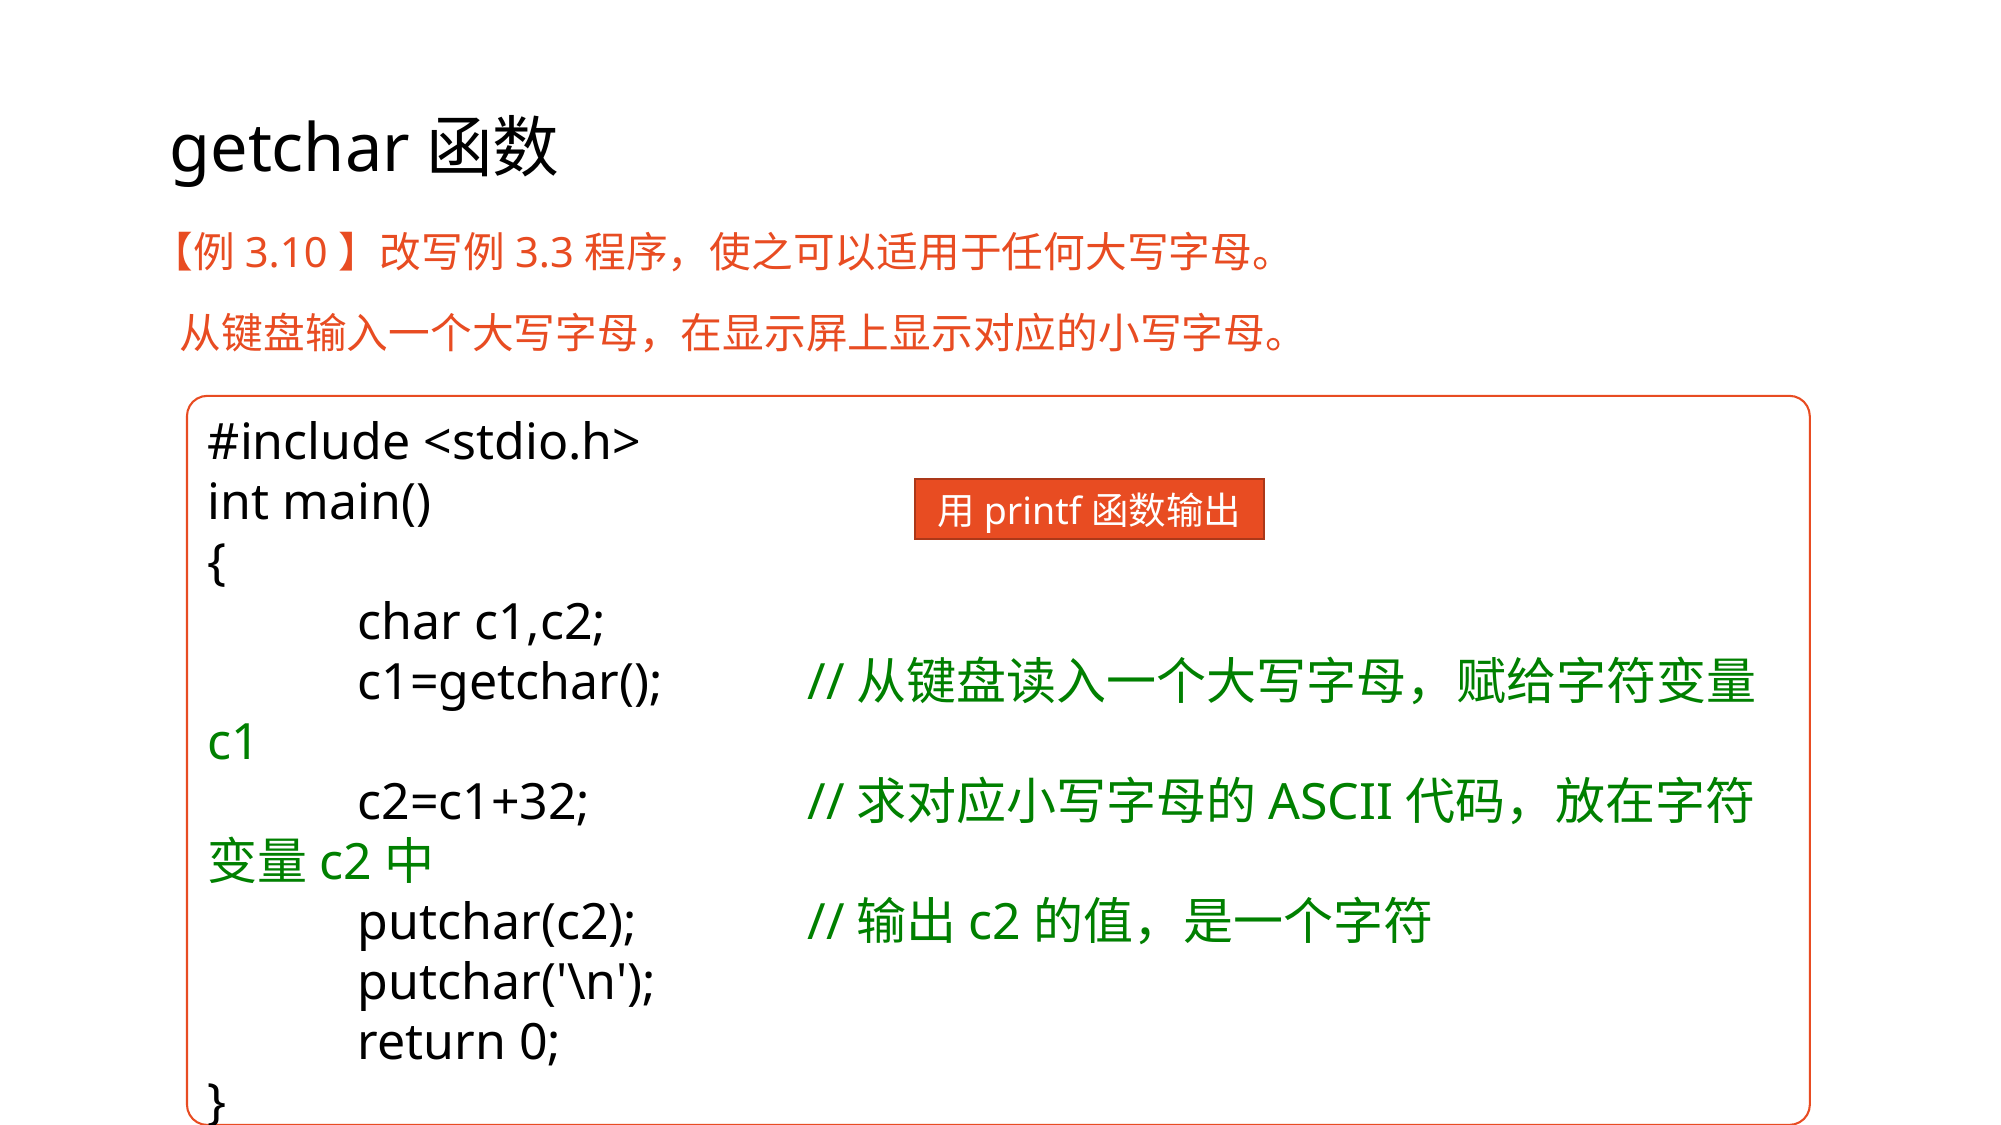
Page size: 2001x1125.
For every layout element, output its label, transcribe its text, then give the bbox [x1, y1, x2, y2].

text_box 用printf函数输出 [914, 478, 1265, 540]
text_box 【例3.10】改写例3.3程序，使之可以适用于任何大写字母。 从键盘输入一个大写字母，在显示屏上显示对应的小写字母。 [136, 208, 1731, 305]
text_box #include <stdio.h> int main() { char c1,c2; c1=getchar(); //从键盘读入一个大写字母，赋给字符变量c1 c2=c1+32; //求对应小写字母的ASCII代码，放在字符变量c2中 putchar(c2); //输出c2的值，是一个字符 putchar('\n'); return 0; } [185, 394, 1811, 1125]
title getchar函数 [154, 40, 1126, 208]
